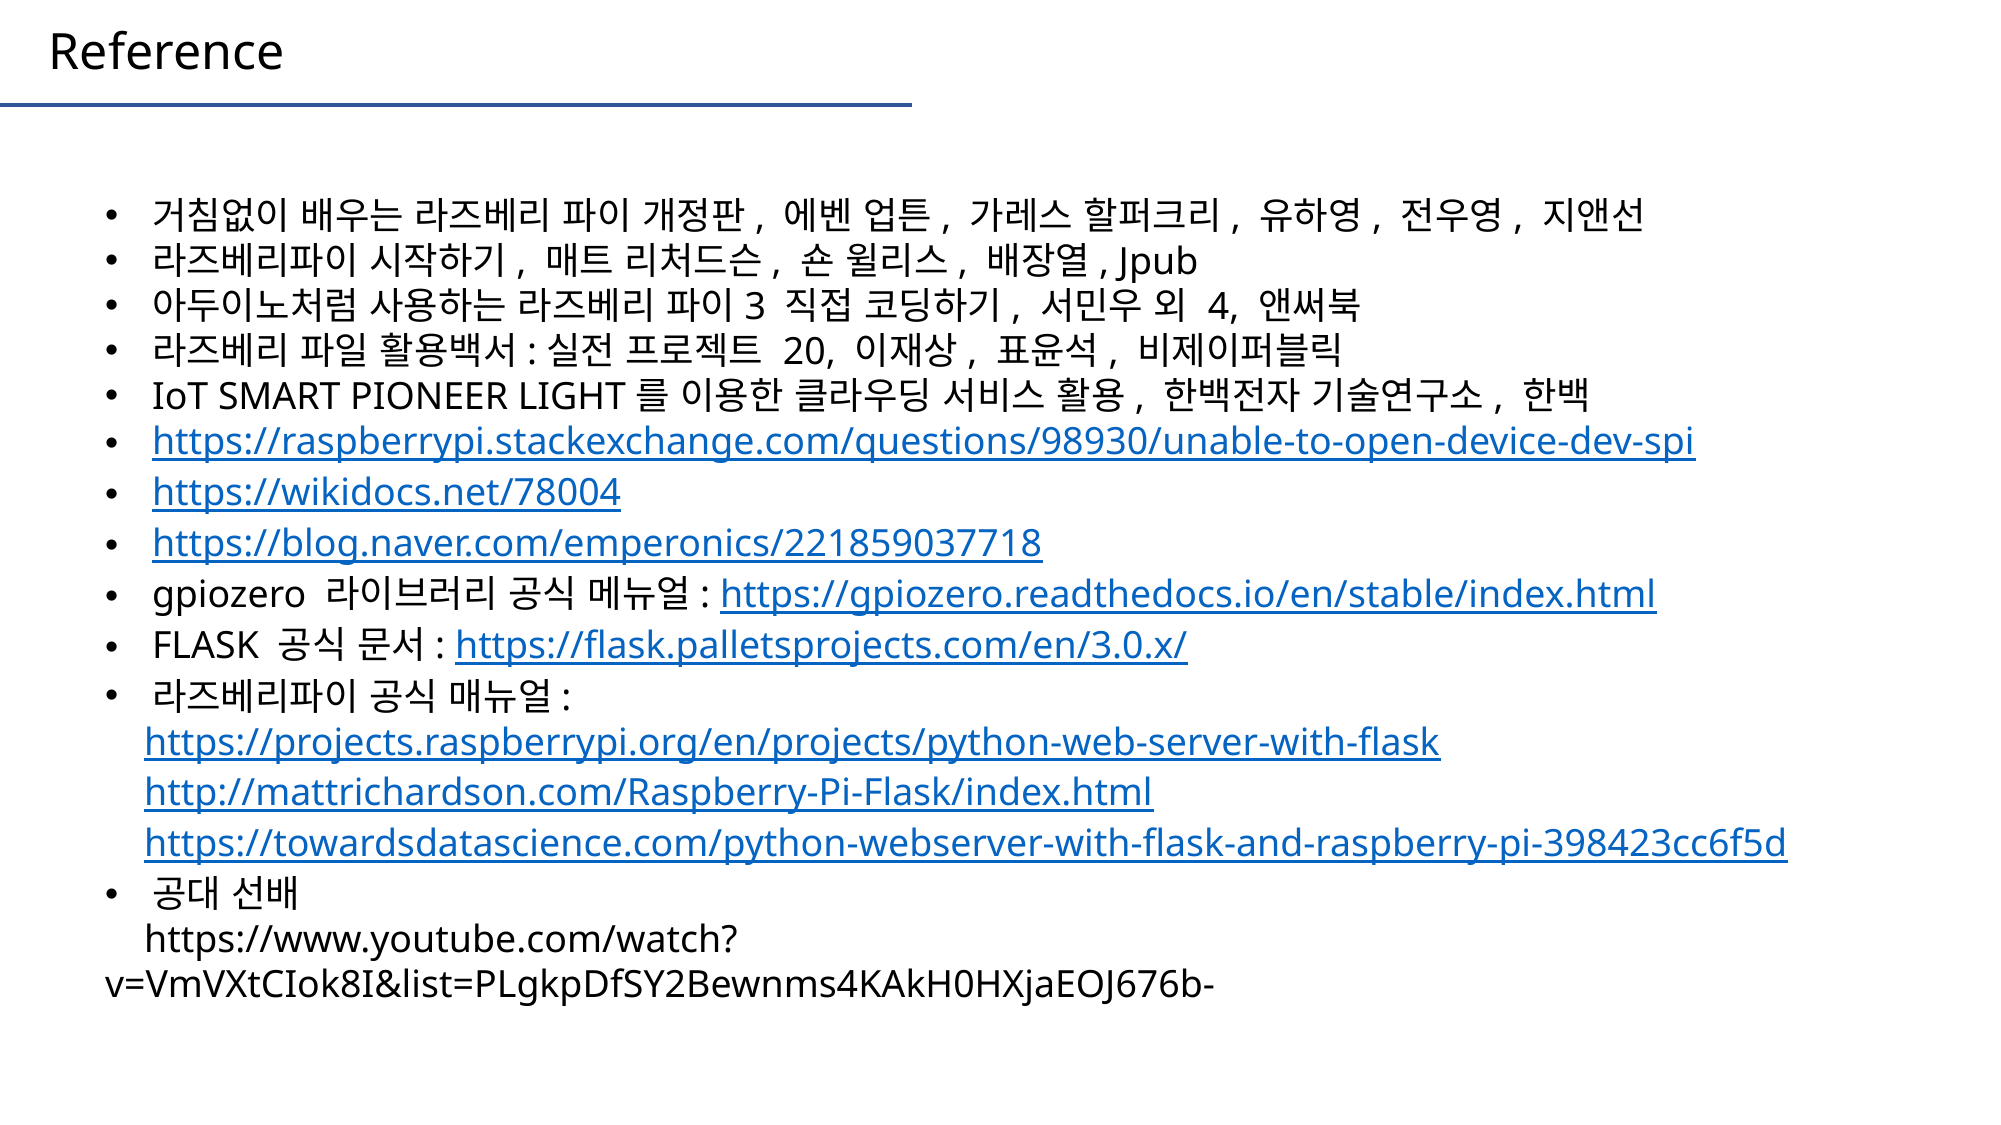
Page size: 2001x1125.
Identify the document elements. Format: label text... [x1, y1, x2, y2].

text_box Reference [34, 12, 300, 88]
text_box 거침없이 배우는 라즈베리 파이 개정판, 에벤 업튼, 가레스 할퍼크리, 유하영, 전우영, 지앤선 라즈베리파이 시작하기, 매트 리처드슨, 숀 윌리스, 배장열, Jpub 아두이노처럼 사용하는 라즈베리 파이3 직접 코딩하기, 서민우 외 4, 앤써북 라즈베리 파일 활용백서:실전 프로젝트 20, 이재상, 표윤석, 비제이퍼블릭 IoT SMART PIONEER LIGHT를 이용한 클라우딩 서비스 활용, 한백전자 기술연구소, 한백 https://raspberrypi.stackexchange.com/questions/98930/unable-to-open-device-dev-spi https://wikidocs.net/78004 https://blog.naver.com/emperonics/221859037718 gpiozero 라이브러리 공식 메뉴얼: https://gpiozero.readthedocs.io/en/stable/index.html FLASK 공식 문서: https://flask.palletsprojects.com/en/3.0.x/ 라즈베리파이 공식 매뉴얼: https://projects.raspberrypi.org/en/projects/python-web-server-with-flask http://mattrichardson.com/Raspberry-Pi-Flask/index.html https://towardsdatascience.com/python-webserver-with-flask-and-raspberry-pi-398423cc6f5d 공대 선배 https://www.youtube.com/watch?v=VmVXtCIok8I&list=PLgkpDfSY2Bewnms4KAkH0HXjaEOJ676b- [90, 184, 1853, 1058]
